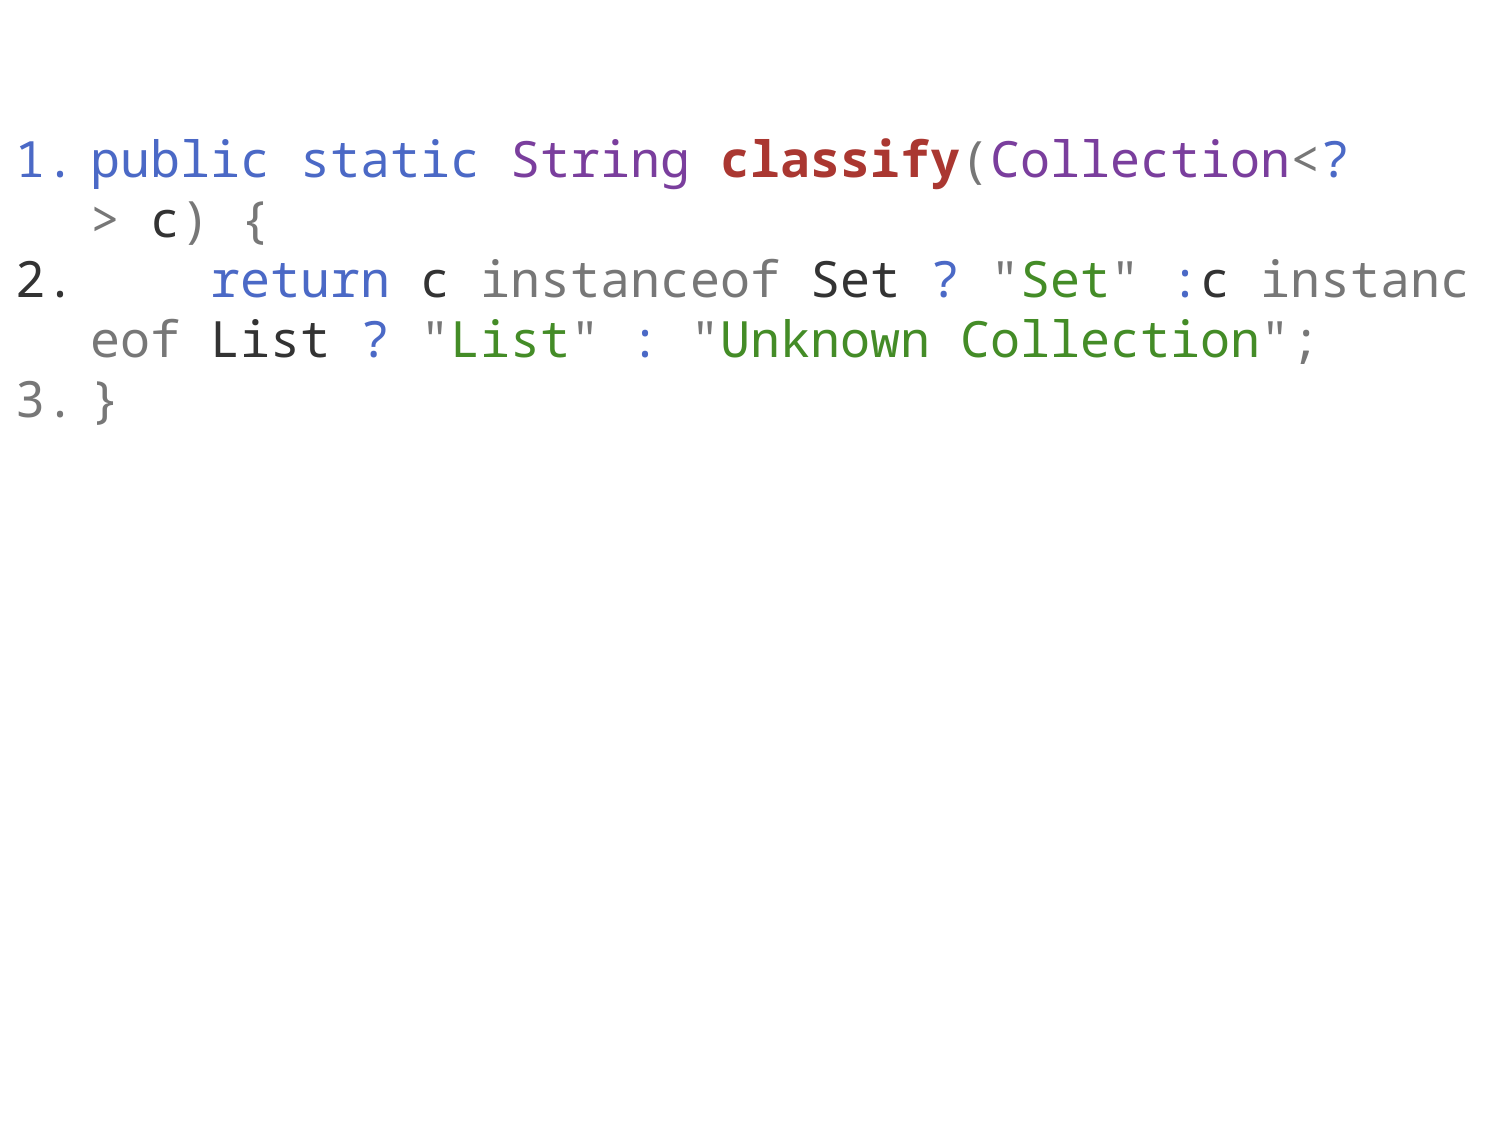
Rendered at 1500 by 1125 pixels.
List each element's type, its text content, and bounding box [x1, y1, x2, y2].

list public static String classify(Collection<?> c) { return c instanceof Set ? "Set" :c instanceof List ? "List" : "Unknown Collection"; } [0, 0, 1500, 1125]
